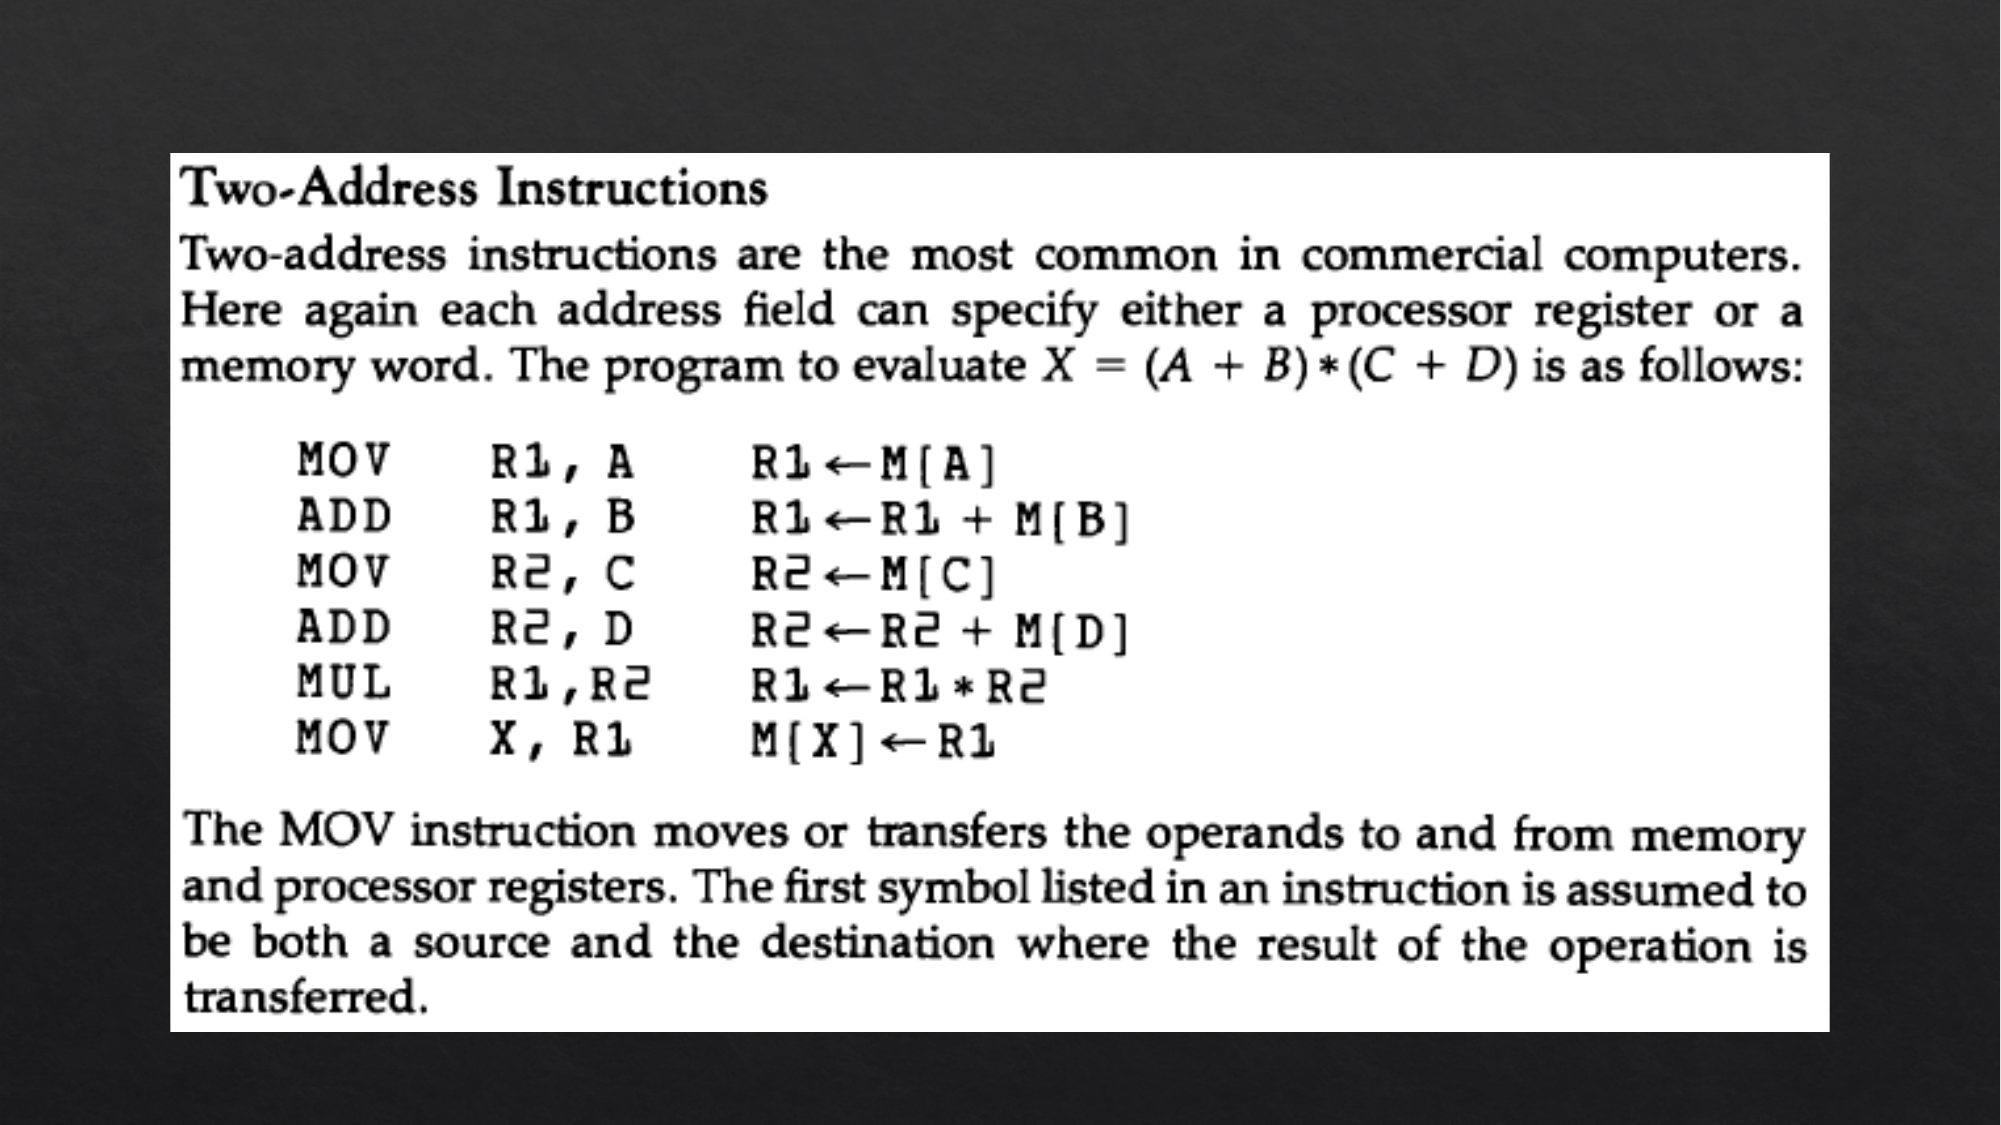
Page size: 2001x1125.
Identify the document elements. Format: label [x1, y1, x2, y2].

picture [169, 152, 1830, 1032]
